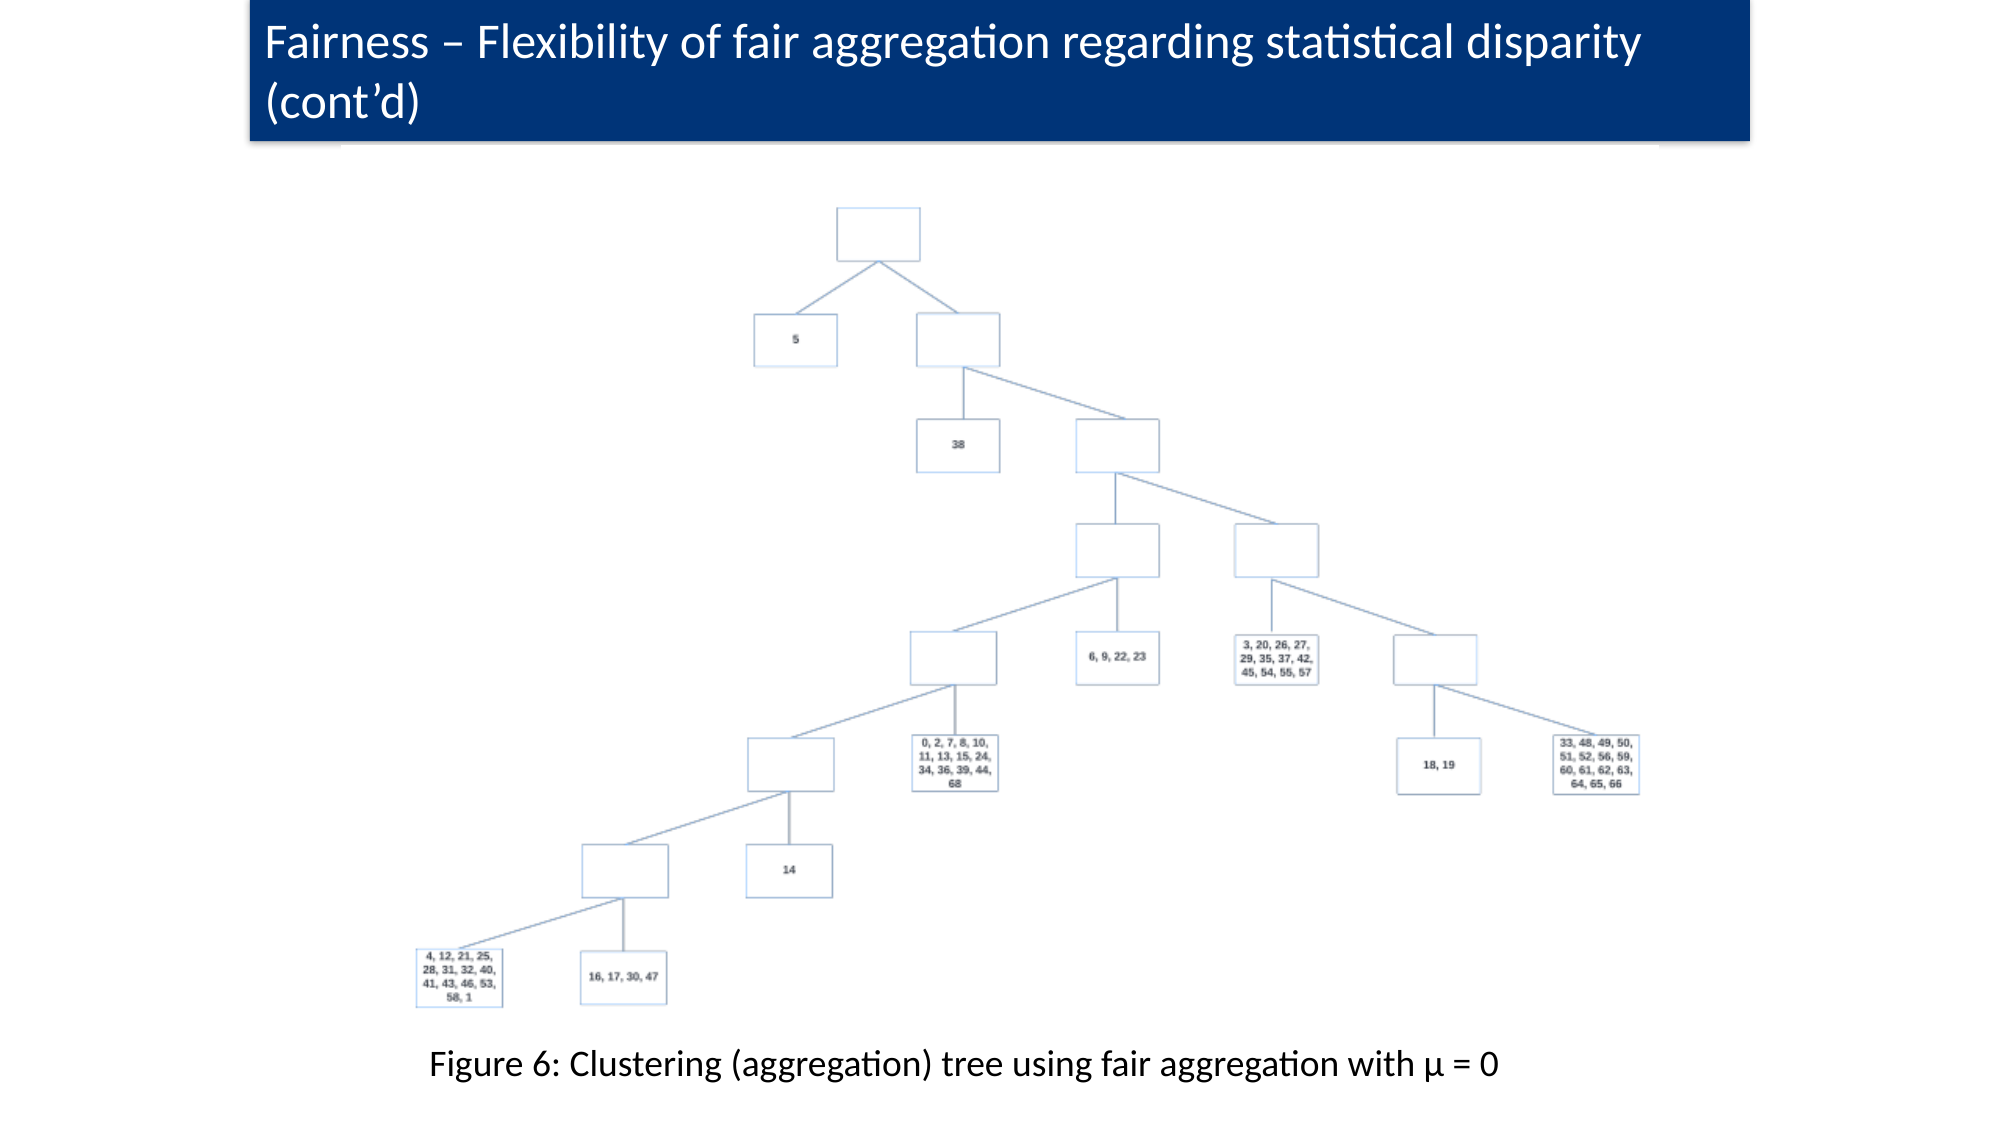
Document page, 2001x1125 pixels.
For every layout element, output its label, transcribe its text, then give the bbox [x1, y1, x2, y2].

text_box Figure 6: Clustering (aggregation) tree using fair aggregation with µ = 0 [414, 1031, 1777, 1091]
text_box Fairness – Flexibility of fair aggregation regarding statistical disparity (cont’d) [249, 0, 1751, 142]
picture [341, 145, 1659, 1028]
